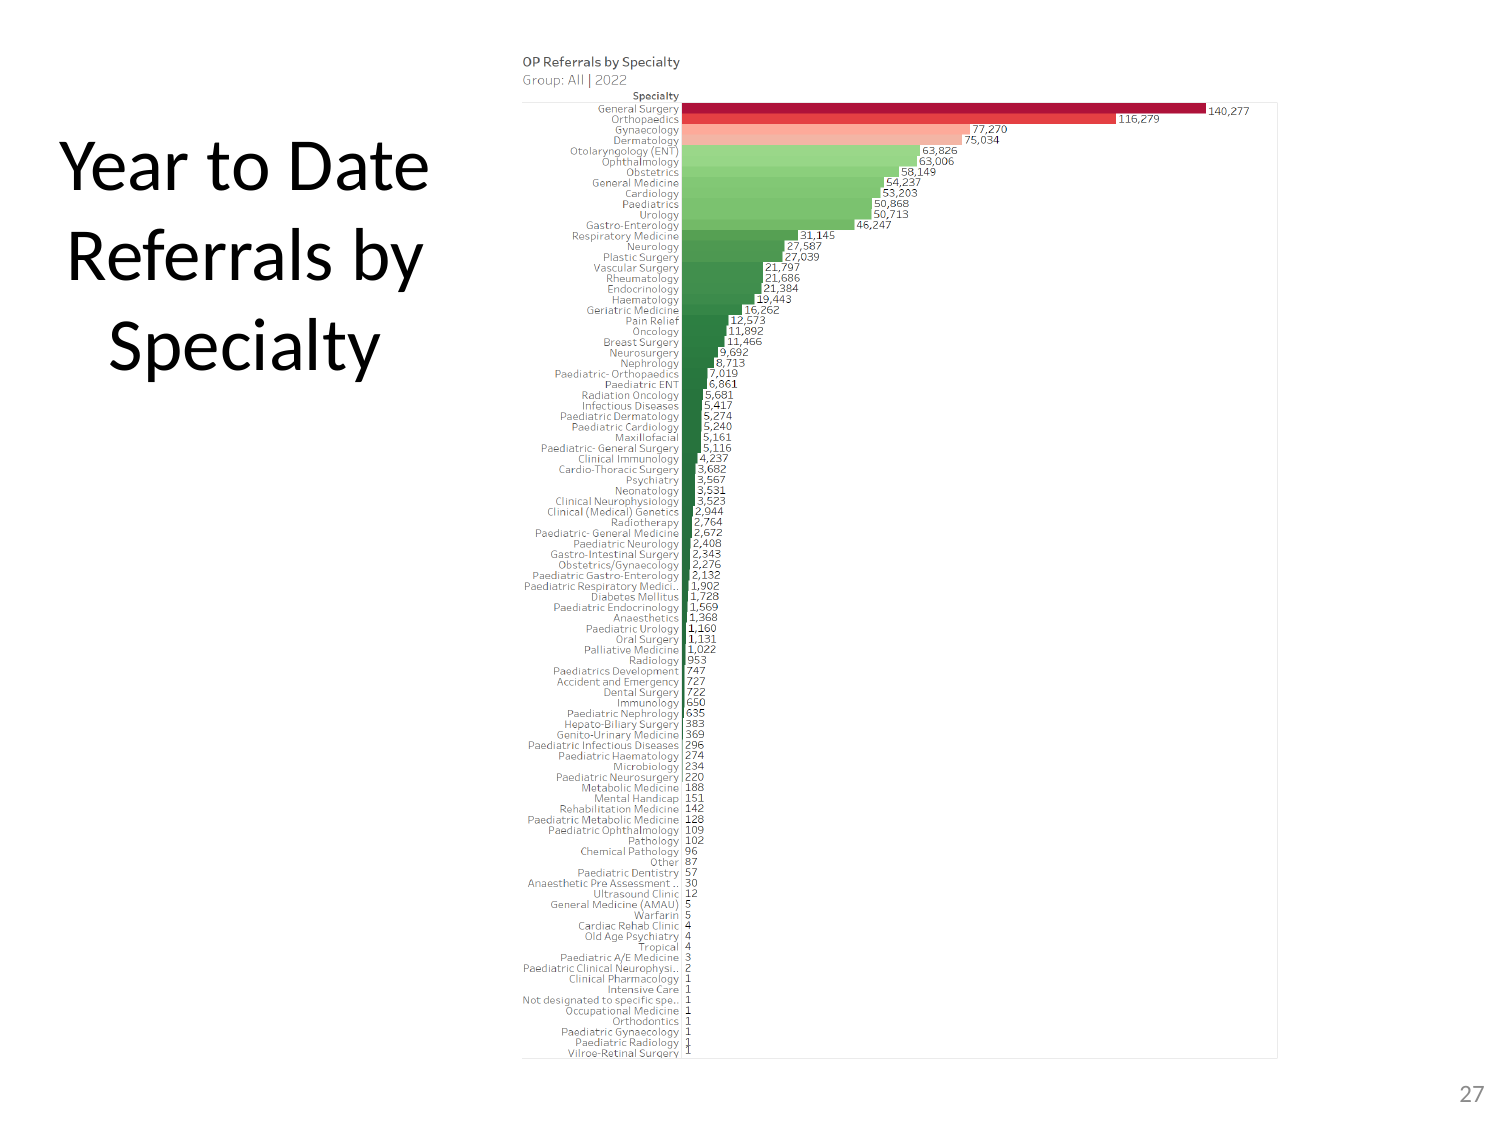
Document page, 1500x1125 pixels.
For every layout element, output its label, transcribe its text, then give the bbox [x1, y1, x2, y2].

text_box 27 [1149, 1062, 1500, 1123]
text_box Year to Date Referrals by Specialty [10, 8, 481, 493]
picture [522, 50, 1278, 1075]
